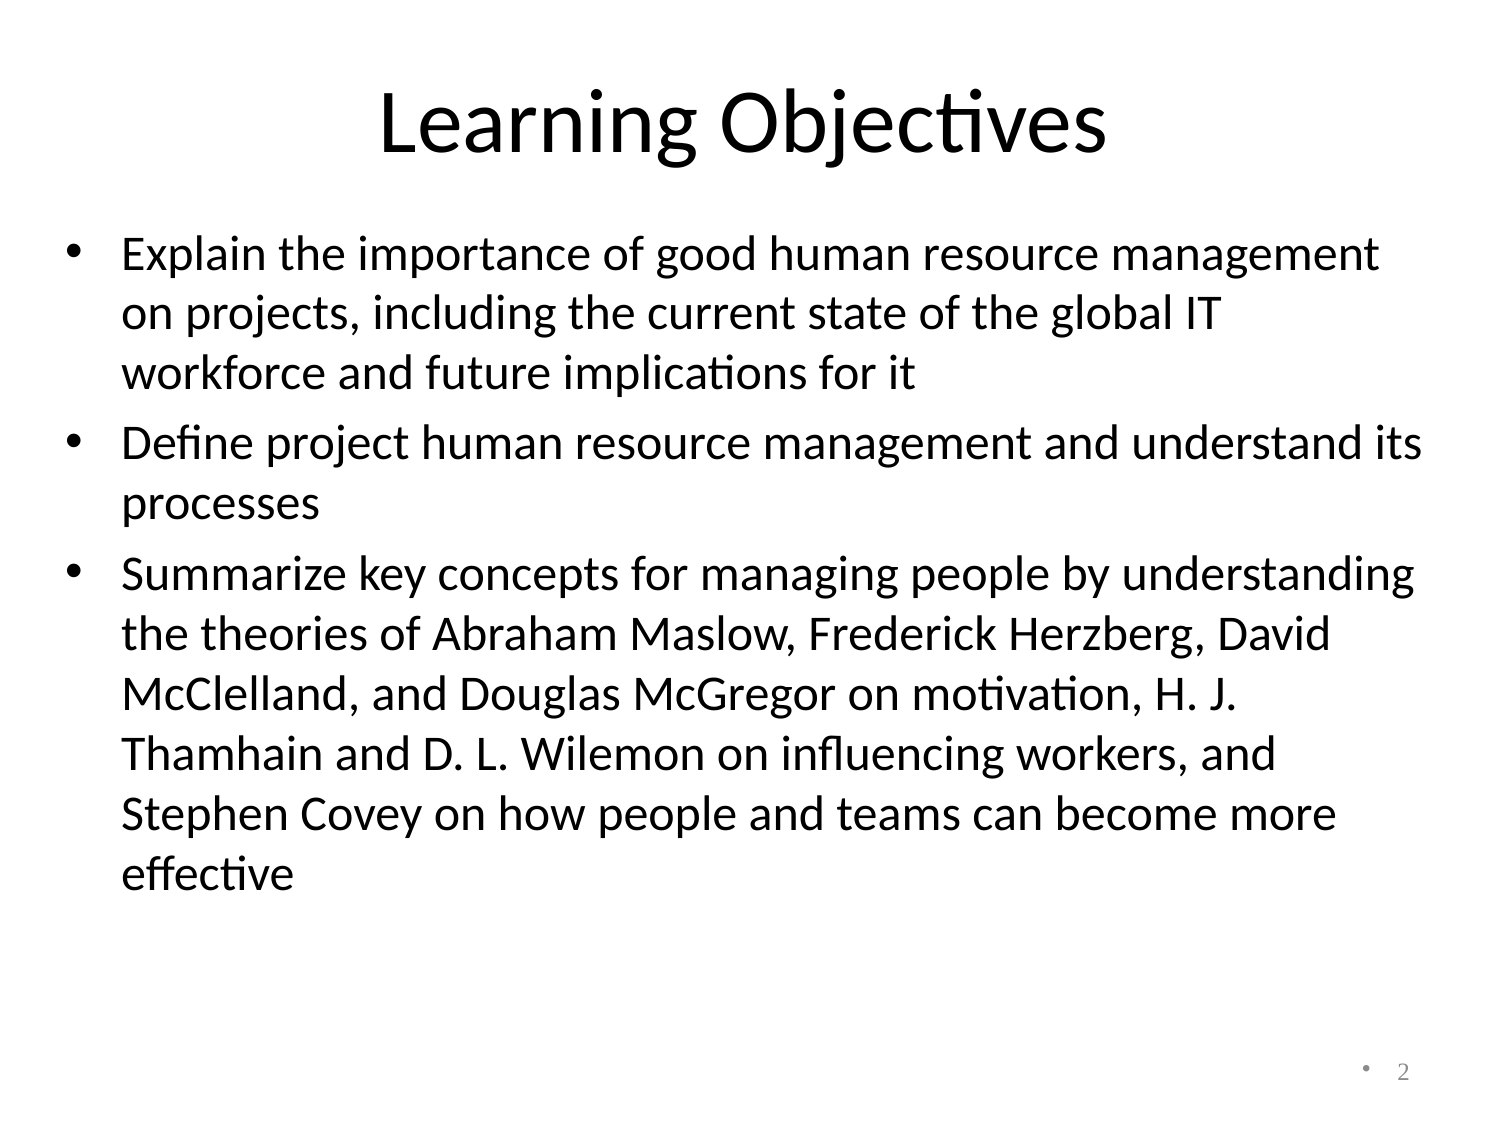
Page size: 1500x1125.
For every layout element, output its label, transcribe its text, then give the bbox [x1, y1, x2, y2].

list Explain the importance of good human resource management on projects, including the current state of the global IT workforce and future implications for it Define project human resource management and understand its processes Summarize key concepts for managing people by understanding the theories of Abraham Maslow, Frederick Herzberg, David McClelland, and Douglas McGregor on motivation, H. J. Thamhain and D. L. Wilemon on influencing workers, and Stephen Covey on how people and teams can become more effective [49, 212, 1451, 1063]
slide_number 2 [1074, 1042, 1425, 1103]
title Learning Objectives [62, 44, 1426, 188]
